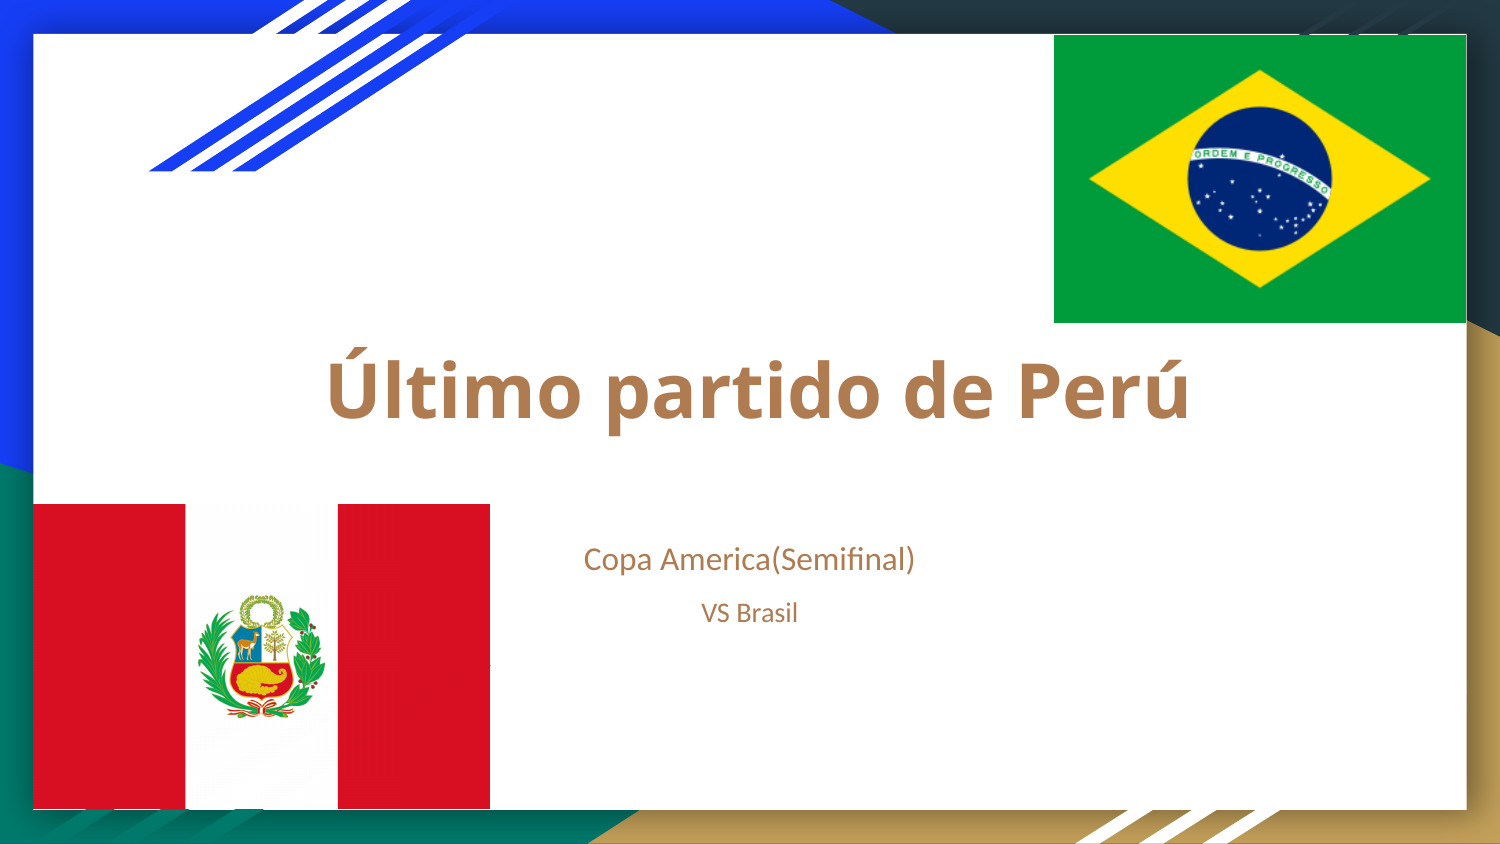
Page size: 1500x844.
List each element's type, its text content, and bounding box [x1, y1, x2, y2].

picture [33, 504, 490, 809]
subtitle VS Brasil [671, 586, 829, 646]
picture [1053, 34, 1466, 324]
subtitle Copa America(Semifinal) [495, 530, 1190, 617]
title Último partido de Perú [304, 217, 1213, 470]
